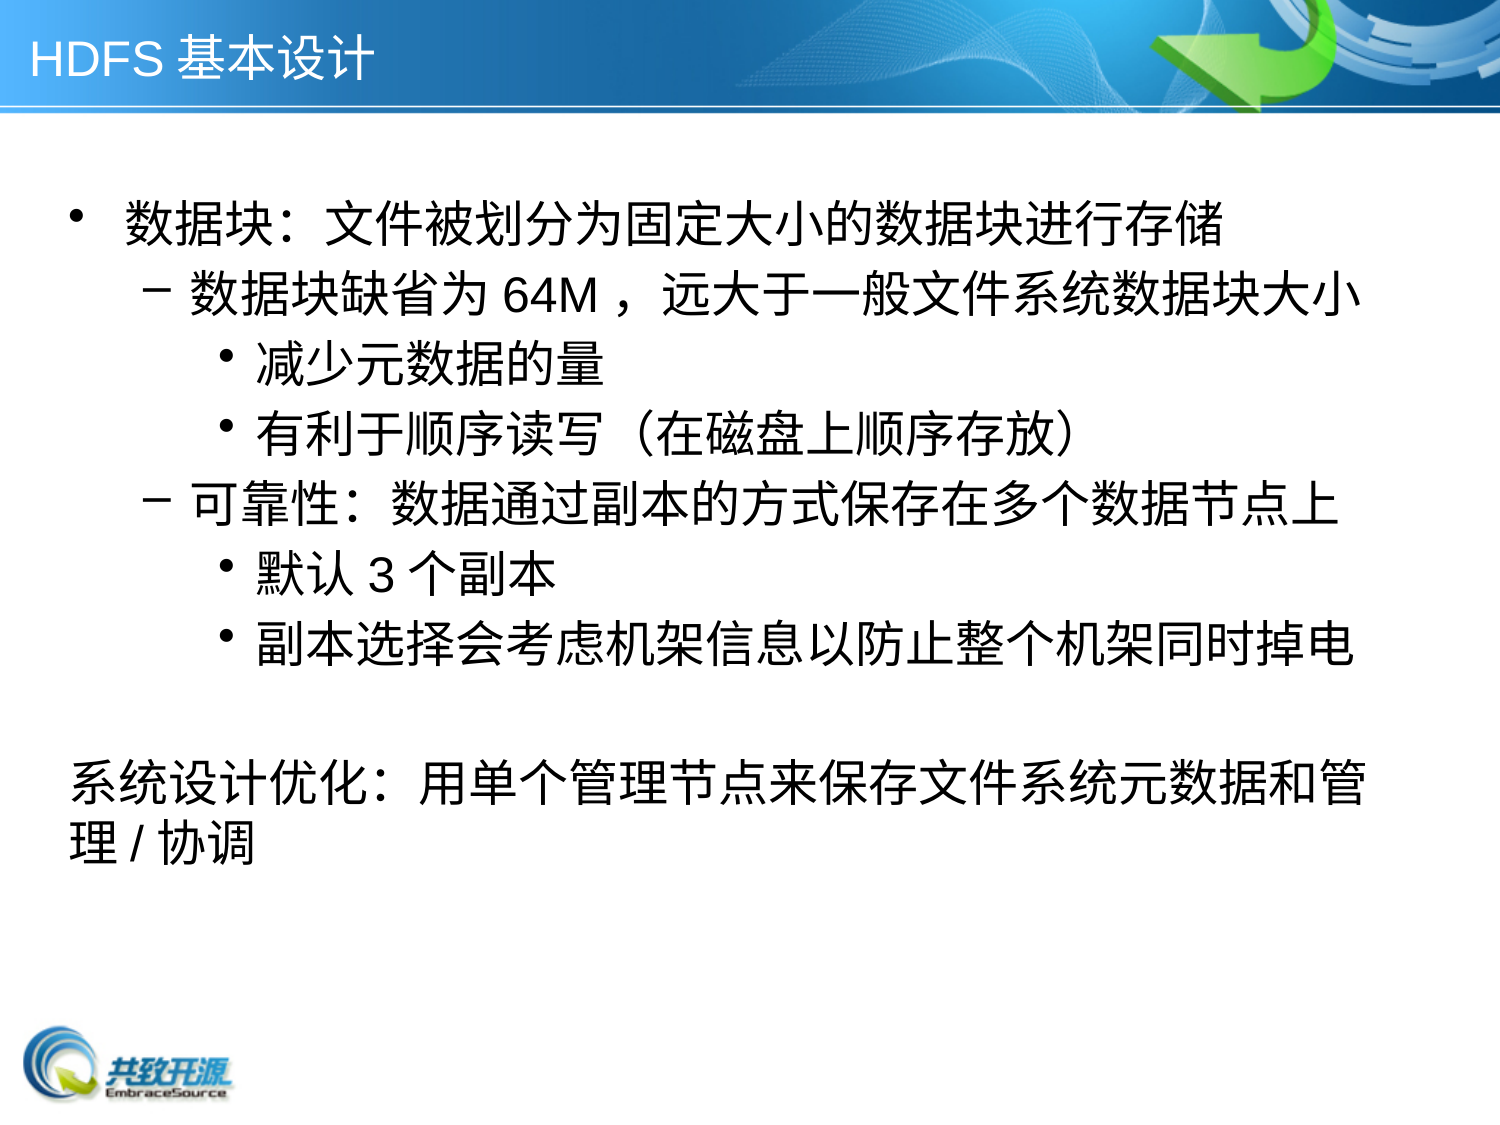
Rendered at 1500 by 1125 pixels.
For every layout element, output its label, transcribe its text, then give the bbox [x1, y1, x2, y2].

picture [0, 0, 1500, 1125]
list 数据块：文件被划分为固定大小的数据块进行存储 数据块缺省为64M，远大于一般文件系统数据块大小 减少元数据的量 有利于顺序读写（在磁盘上顺序存放） 可靠性：数据通过副本的方式保存在多个数据节点上 默认3个副本 副本选择会考虑机架信息以防止整个机架同时掉电 系统设计优化：用单个管理节点来保存文件系统元数据和管理/协调 [53, 184, 1404, 927]
text_box HDFS基本设计 [13, 18, 392, 94]
